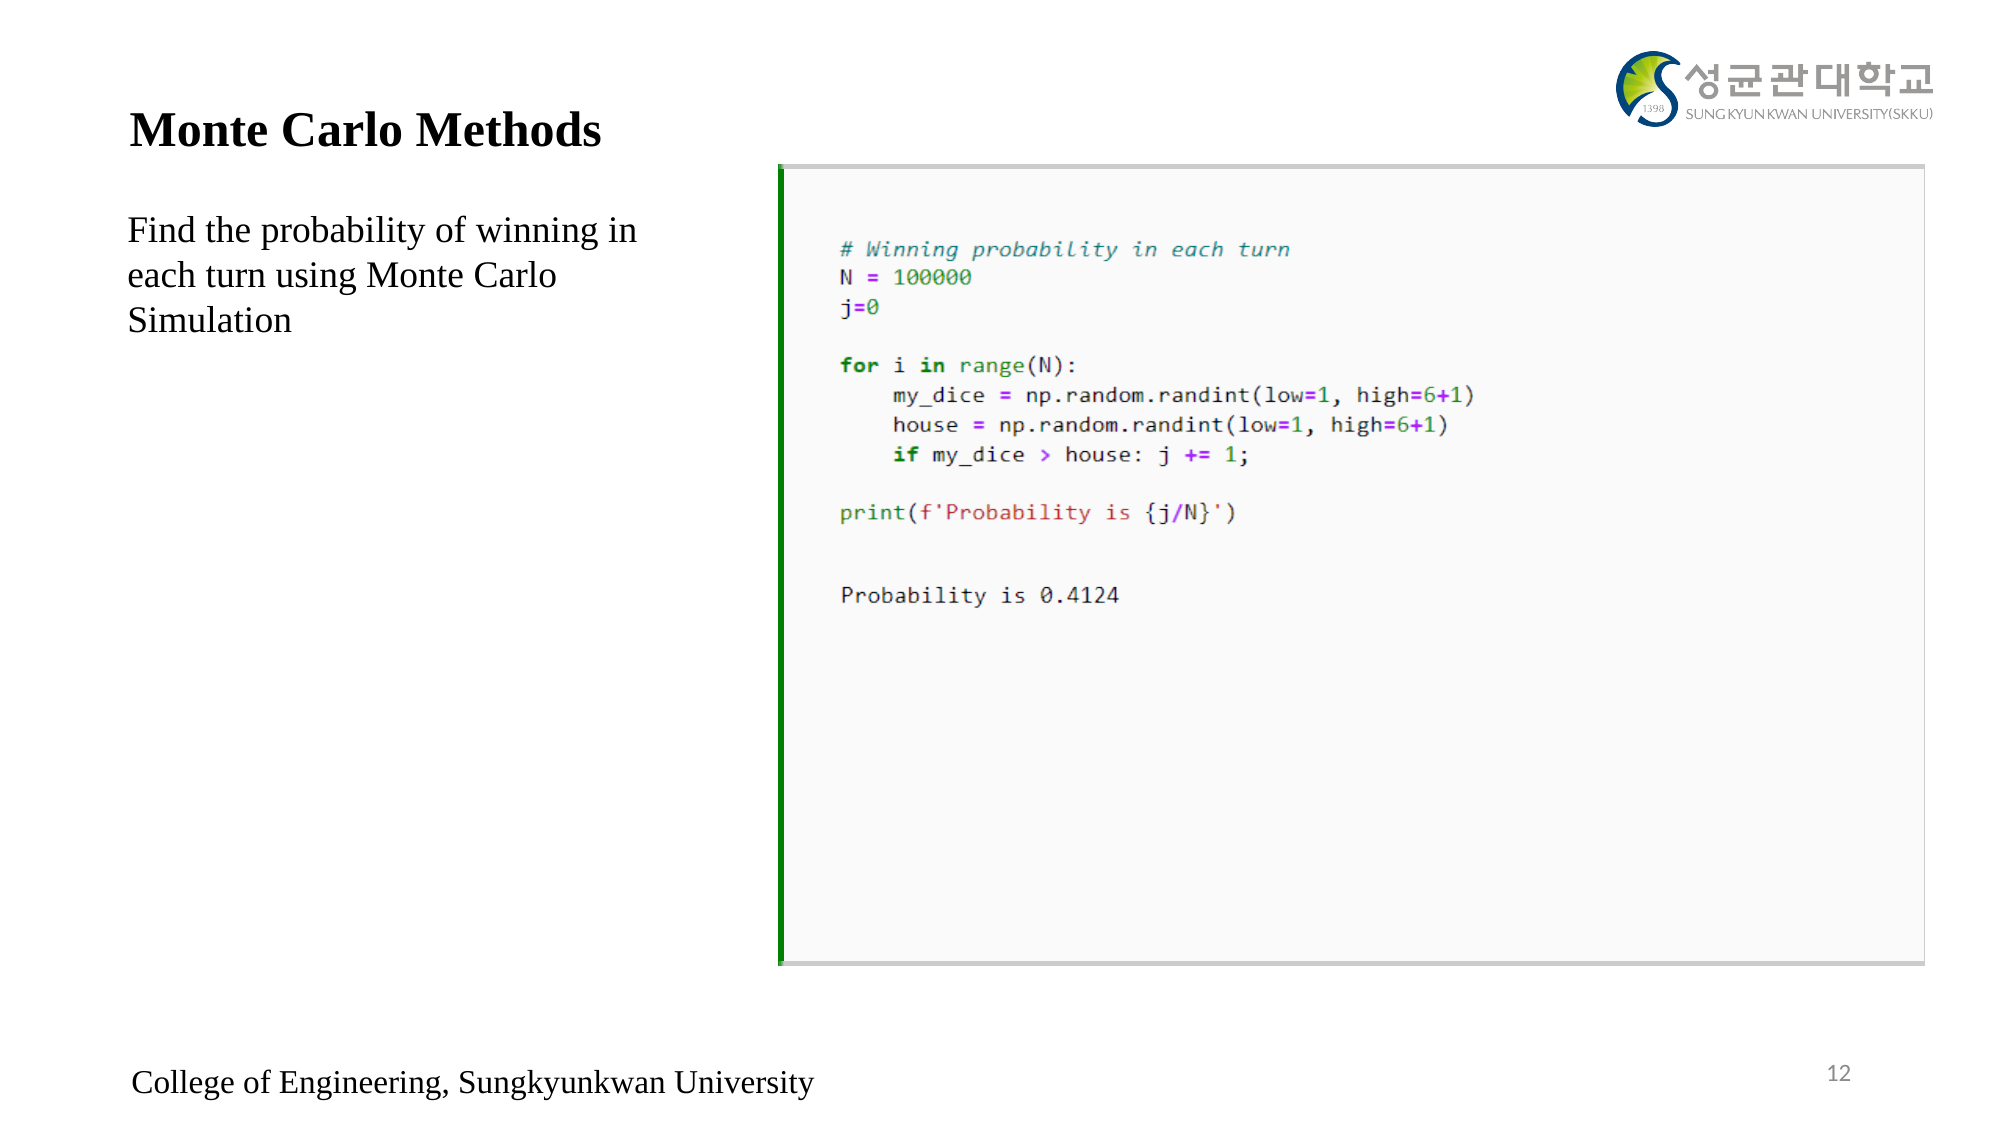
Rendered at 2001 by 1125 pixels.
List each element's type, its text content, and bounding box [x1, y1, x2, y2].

picture [774, 149, 1933, 987]
text_box Monte Carlo Methods [114, 88, 618, 164]
picture [1616, 51, 1933, 127]
slide_number 12 [1416, 1042, 1867, 1102]
text_box Find the probability of winning in each turn using Monte Carlo Simulation [112, 197, 728, 348]
text_box College of Engineering, Sungkyunkwan University [116, 1053, 831, 1108]
